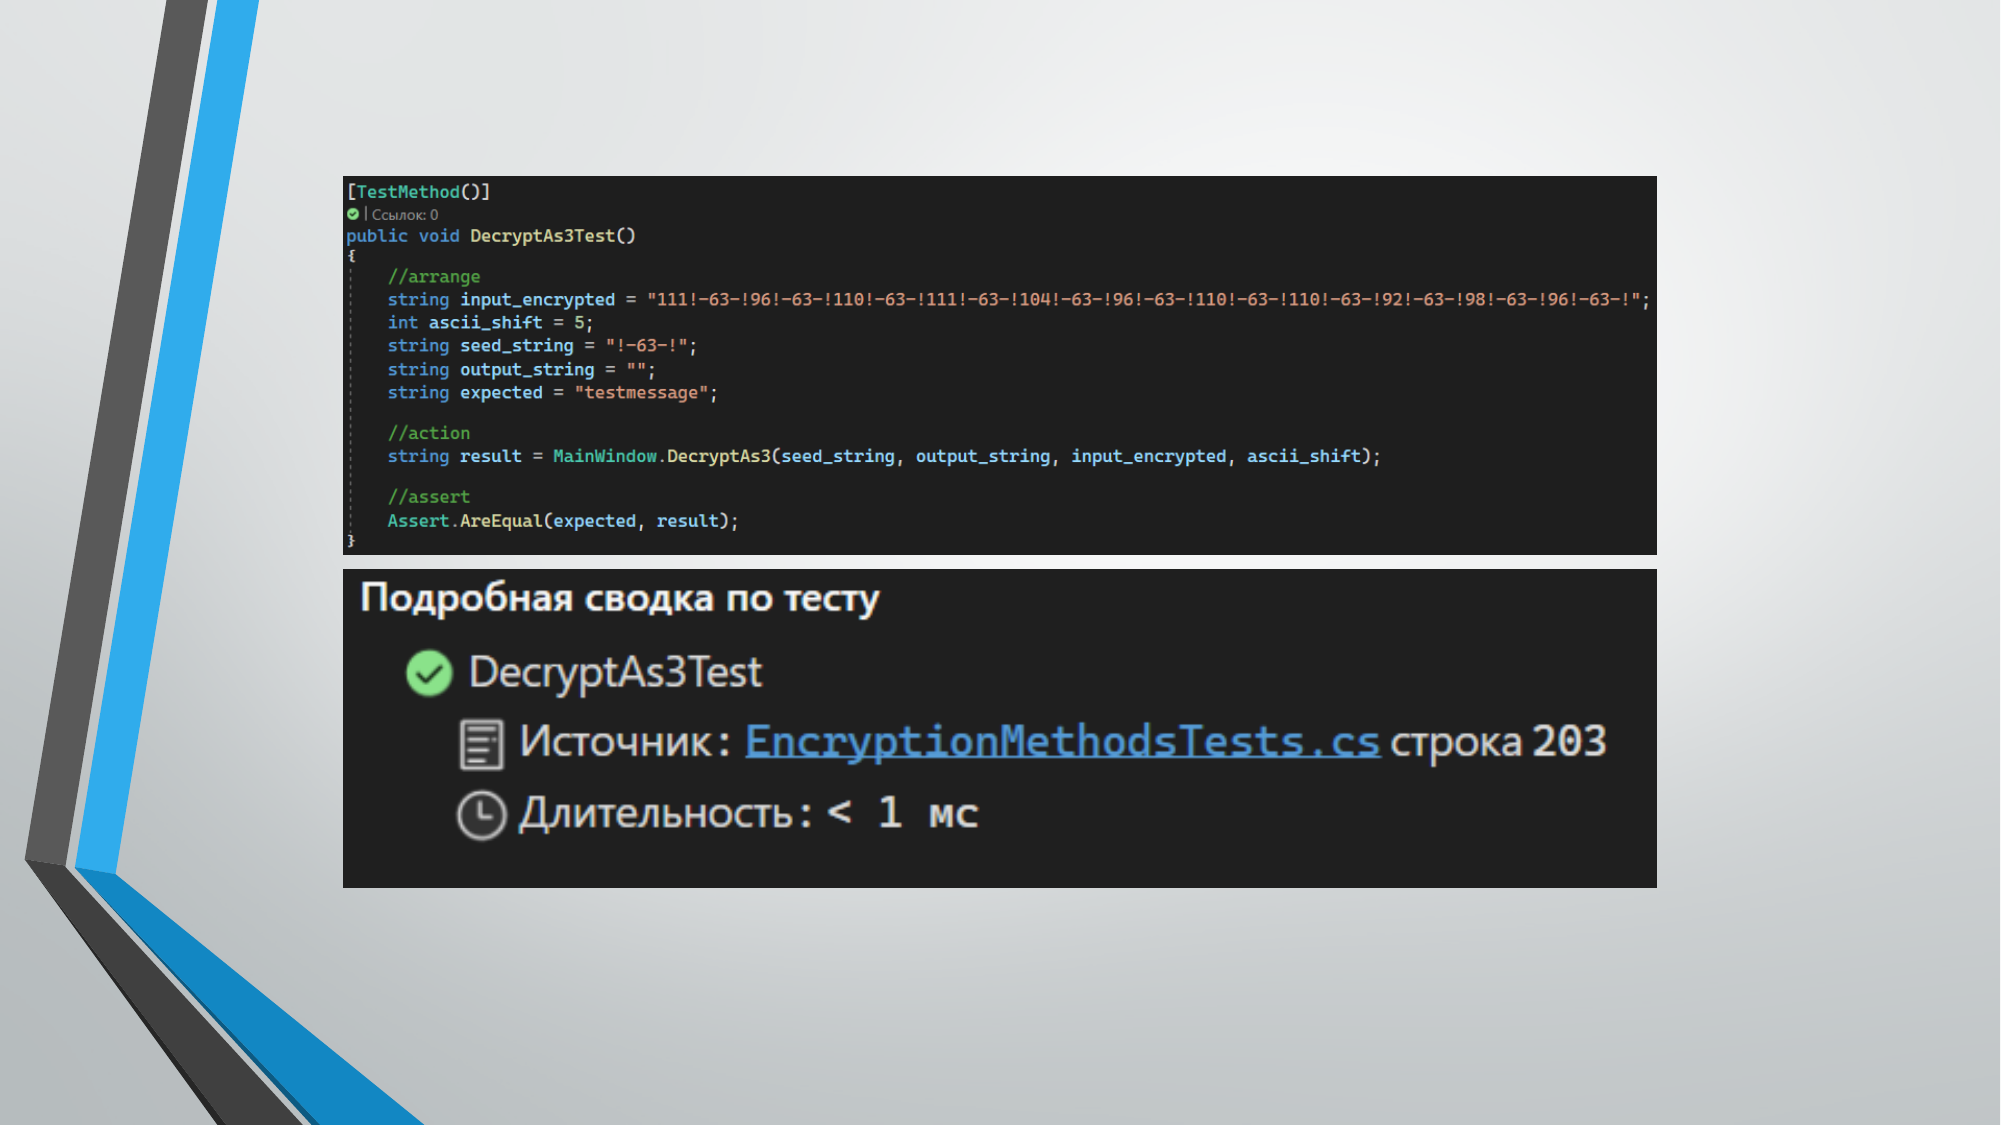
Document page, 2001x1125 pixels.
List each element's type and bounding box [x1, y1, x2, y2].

picture [342, 569, 1657, 889]
picture [342, 176, 1657, 556]
